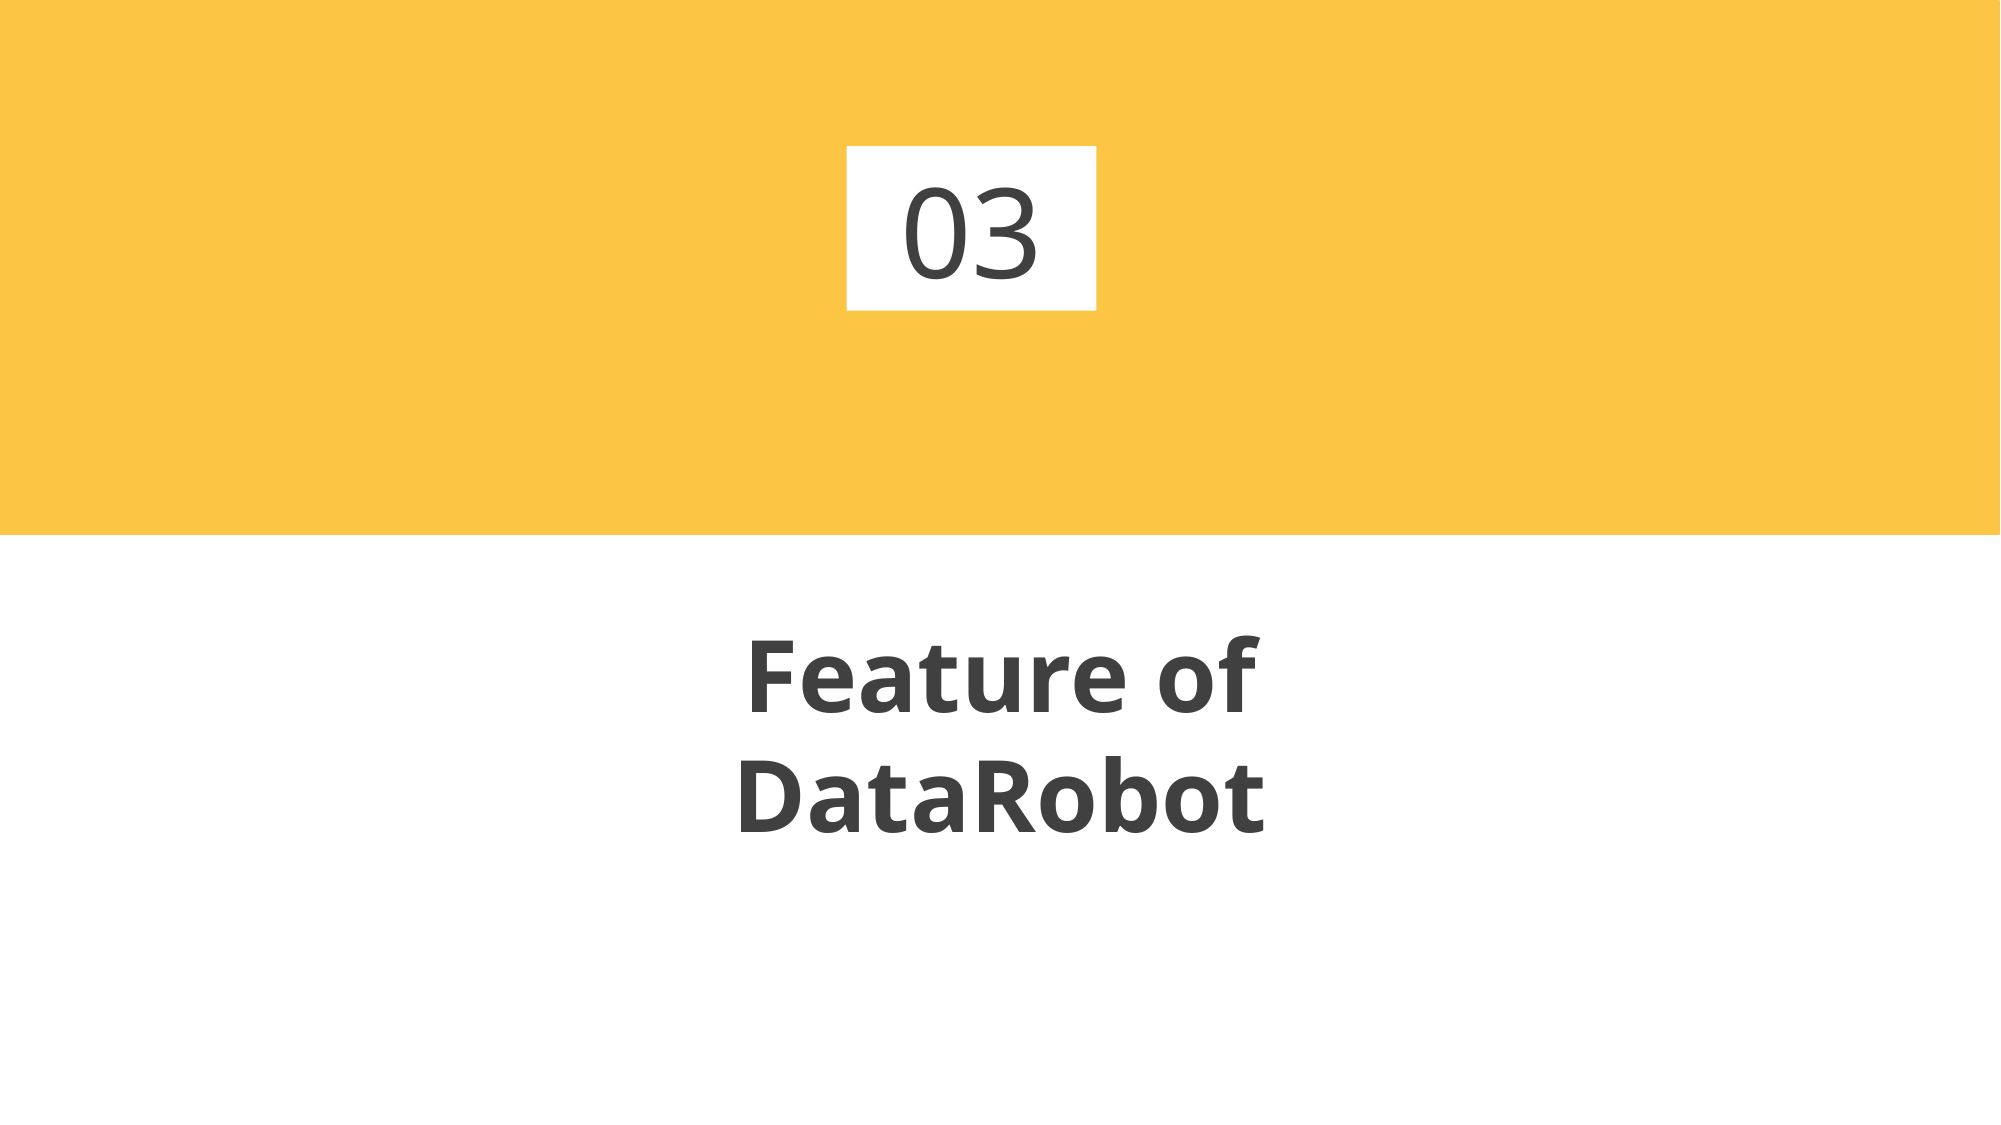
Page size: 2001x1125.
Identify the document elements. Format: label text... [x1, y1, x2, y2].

text_box 03 [846, 146, 1097, 311]
text_box [0, 0, 2000, 535]
text_box Feature of DataRobot [471, 604, 1528, 860]
